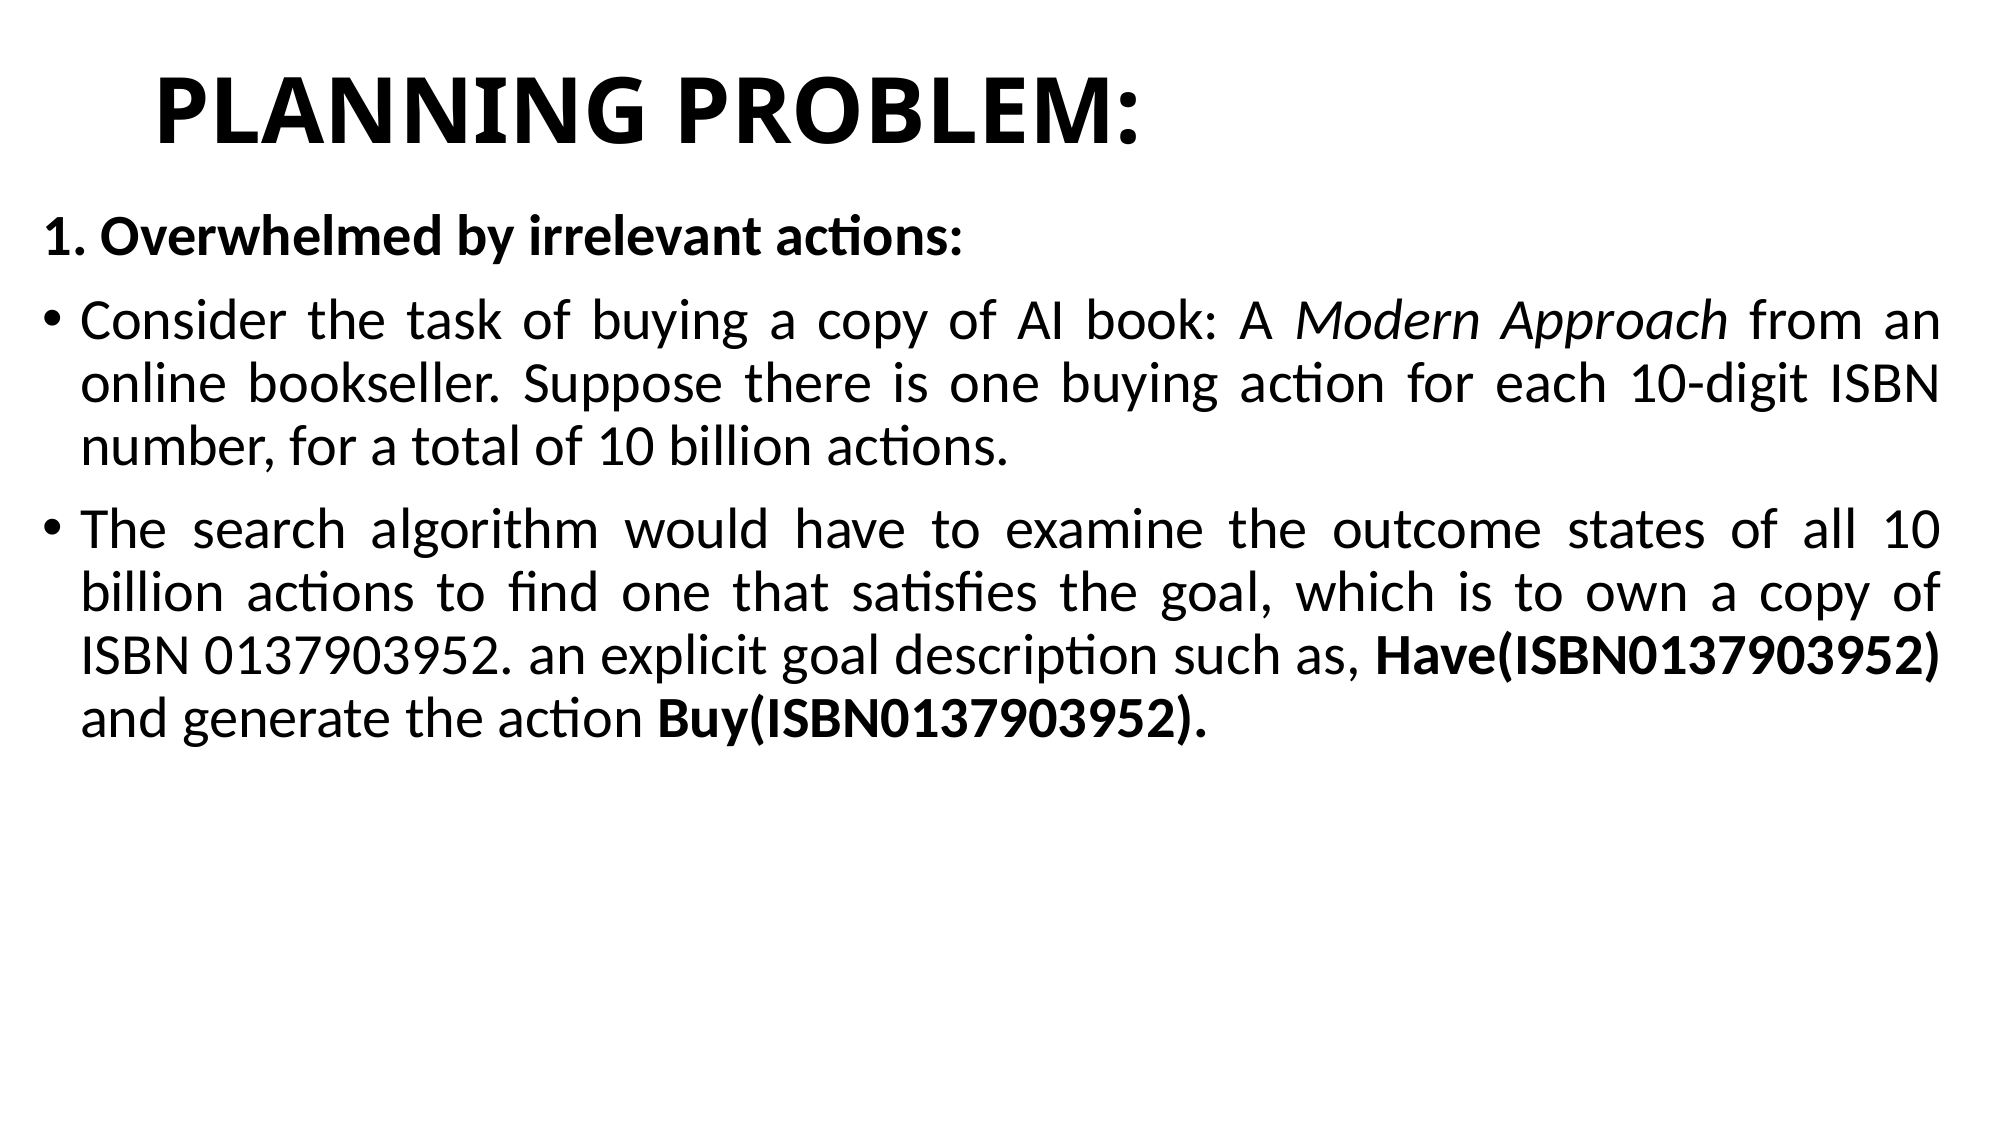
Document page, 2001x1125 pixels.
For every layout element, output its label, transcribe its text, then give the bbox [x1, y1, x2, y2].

title PLANNING PROBLEM: [137, 59, 1863, 198]
list 1. Overwhelmed by irrelevant actions: Consider the task of buying a copy of AI book: A Modern Approach from an online bookseller. Suppose there is one buying action for each 10-digit ISBN number, for a total of 10 billion actions. The search algorithm would have to examine the outcome states of all 10 billion actions to find one that satisfies the goal, which is to own a copy of ISBN 0137903952. an explicit goal description such as, Have(ISBN0137903952) and generate the action Buy(ISBN0137903952). [27, 198, 1958, 1100]
